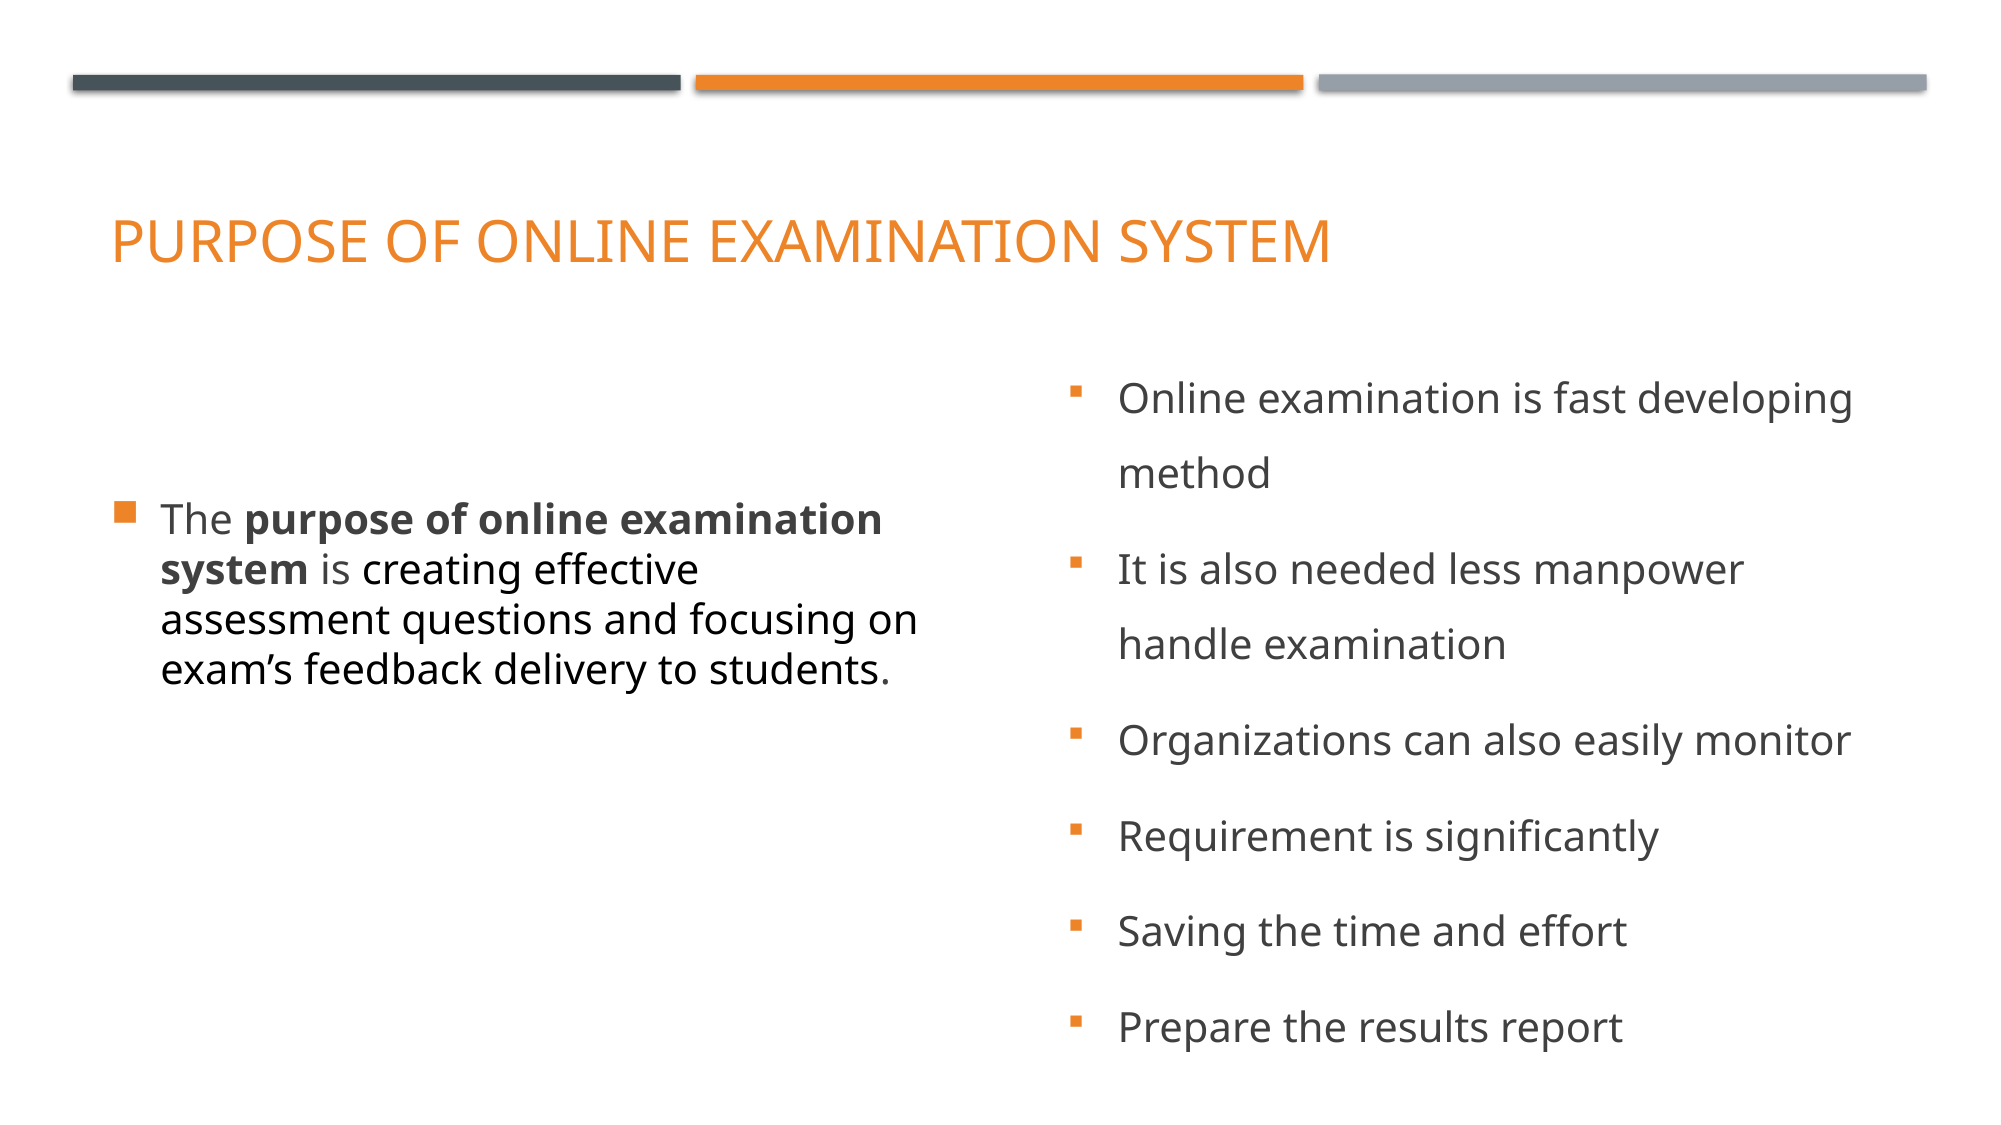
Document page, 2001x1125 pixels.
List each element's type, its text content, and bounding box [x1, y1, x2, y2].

list The purpose of online examination system is creating effective assessment questions and focusing on exam’s feedback delivery to students. [95, 365, 948, 962]
list Online examination is fast developing method It is also needed less manpower handle examination Organizations can also easily monitor Requirement is significantly Saving the time and effort Prepare the results report [1052, 365, 1905, 962]
title Purpose of Online examination system [95, 119, 1905, 282]
